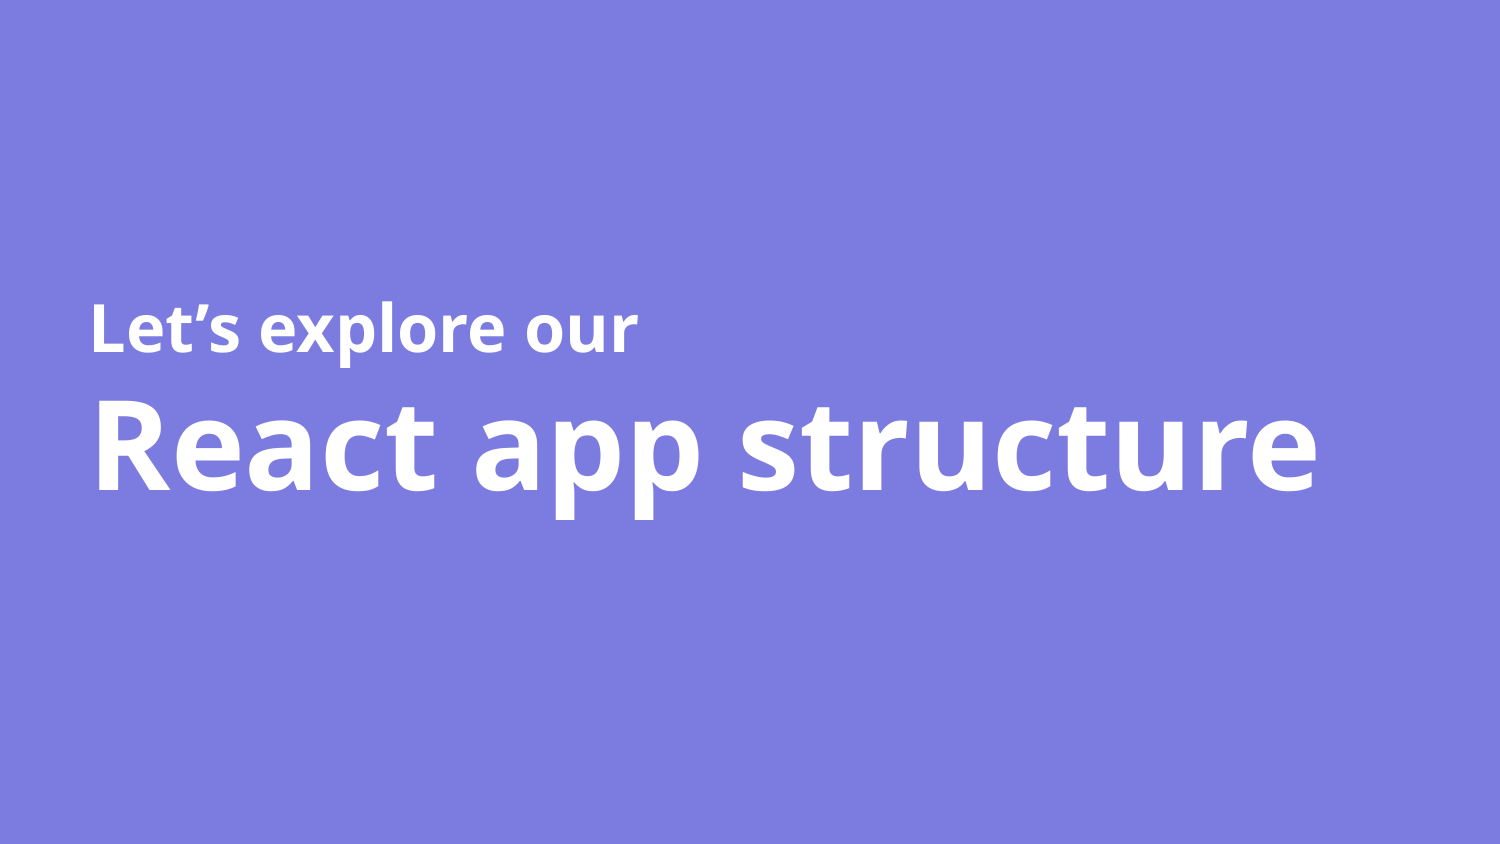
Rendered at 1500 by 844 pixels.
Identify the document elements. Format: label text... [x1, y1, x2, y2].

title Let’s explore our React app structure [73, 140, 1369, 812]
